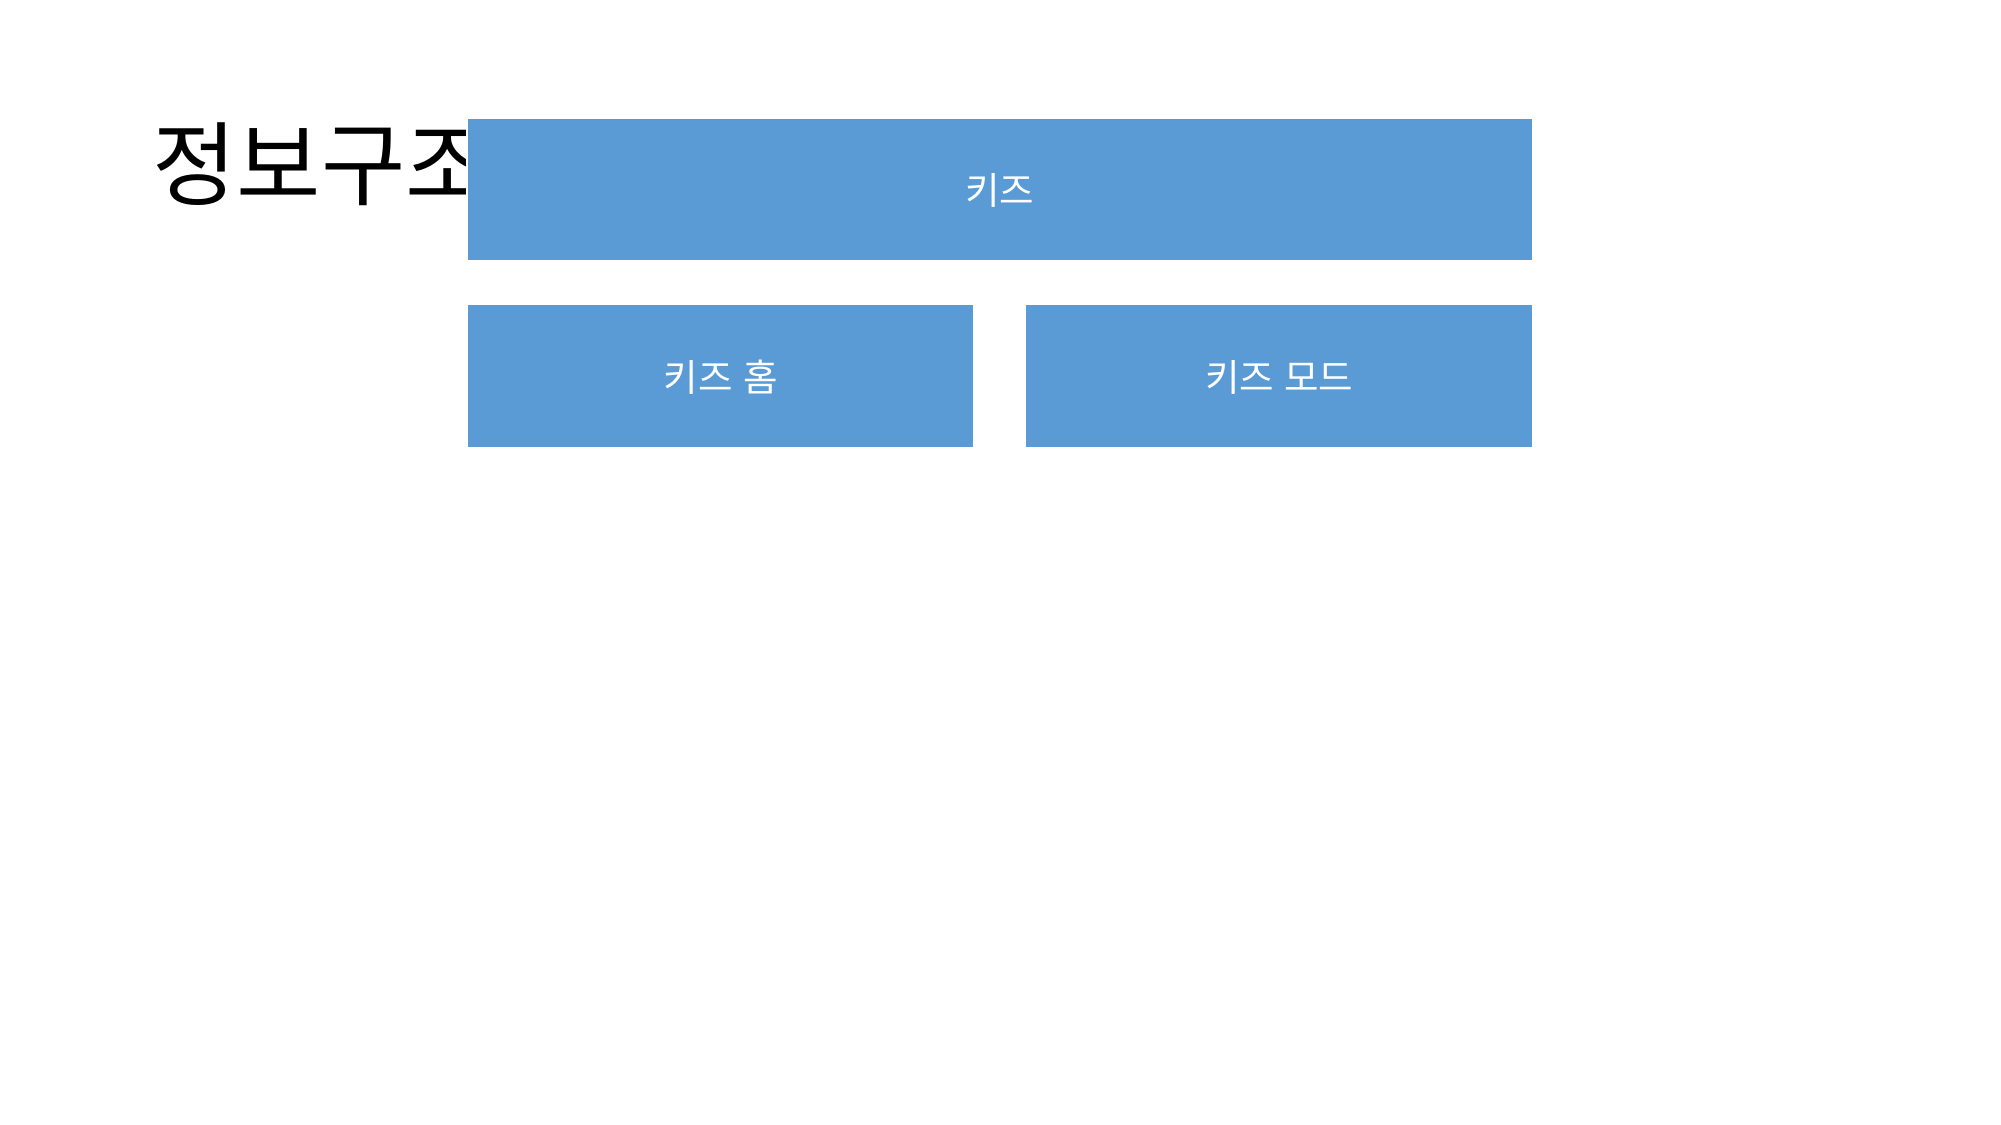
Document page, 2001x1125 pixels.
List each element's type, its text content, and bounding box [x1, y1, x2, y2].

title 정보구조4 [137, 59, 1863, 278]
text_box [333, 117, 1667, 1007]
